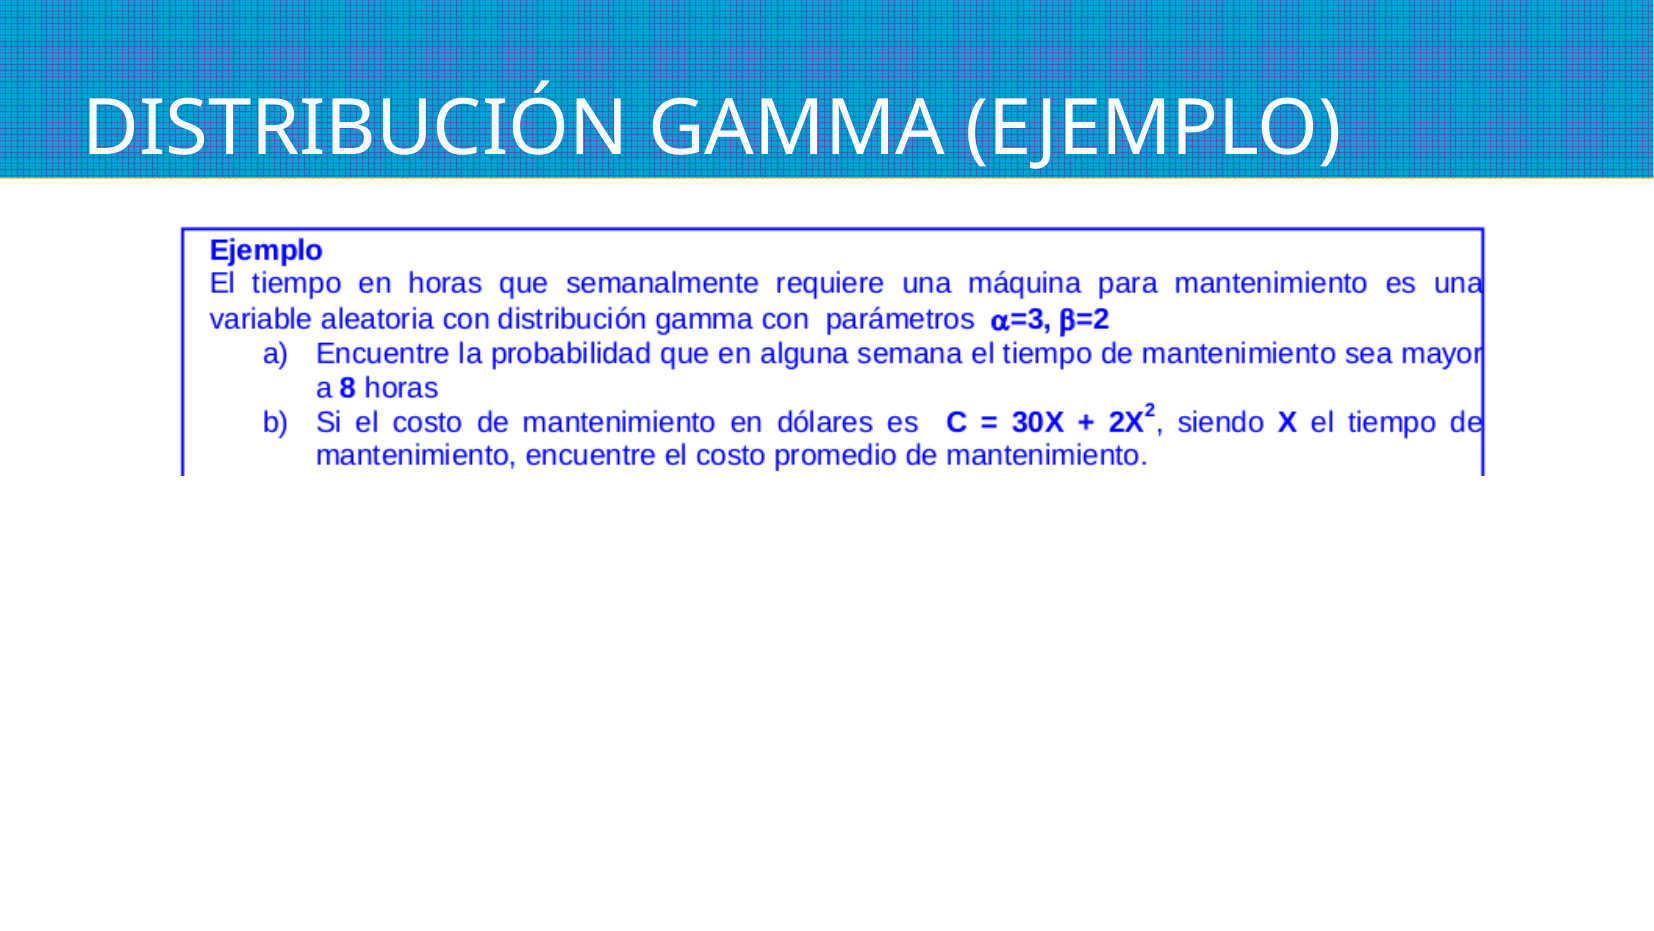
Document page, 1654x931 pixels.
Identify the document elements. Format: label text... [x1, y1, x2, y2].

picture [0, 179, 1654, 931]
text_box DISTRIBUCIÓN GAMMA (EJEMPLO) [82, 14, 1571, 171]
